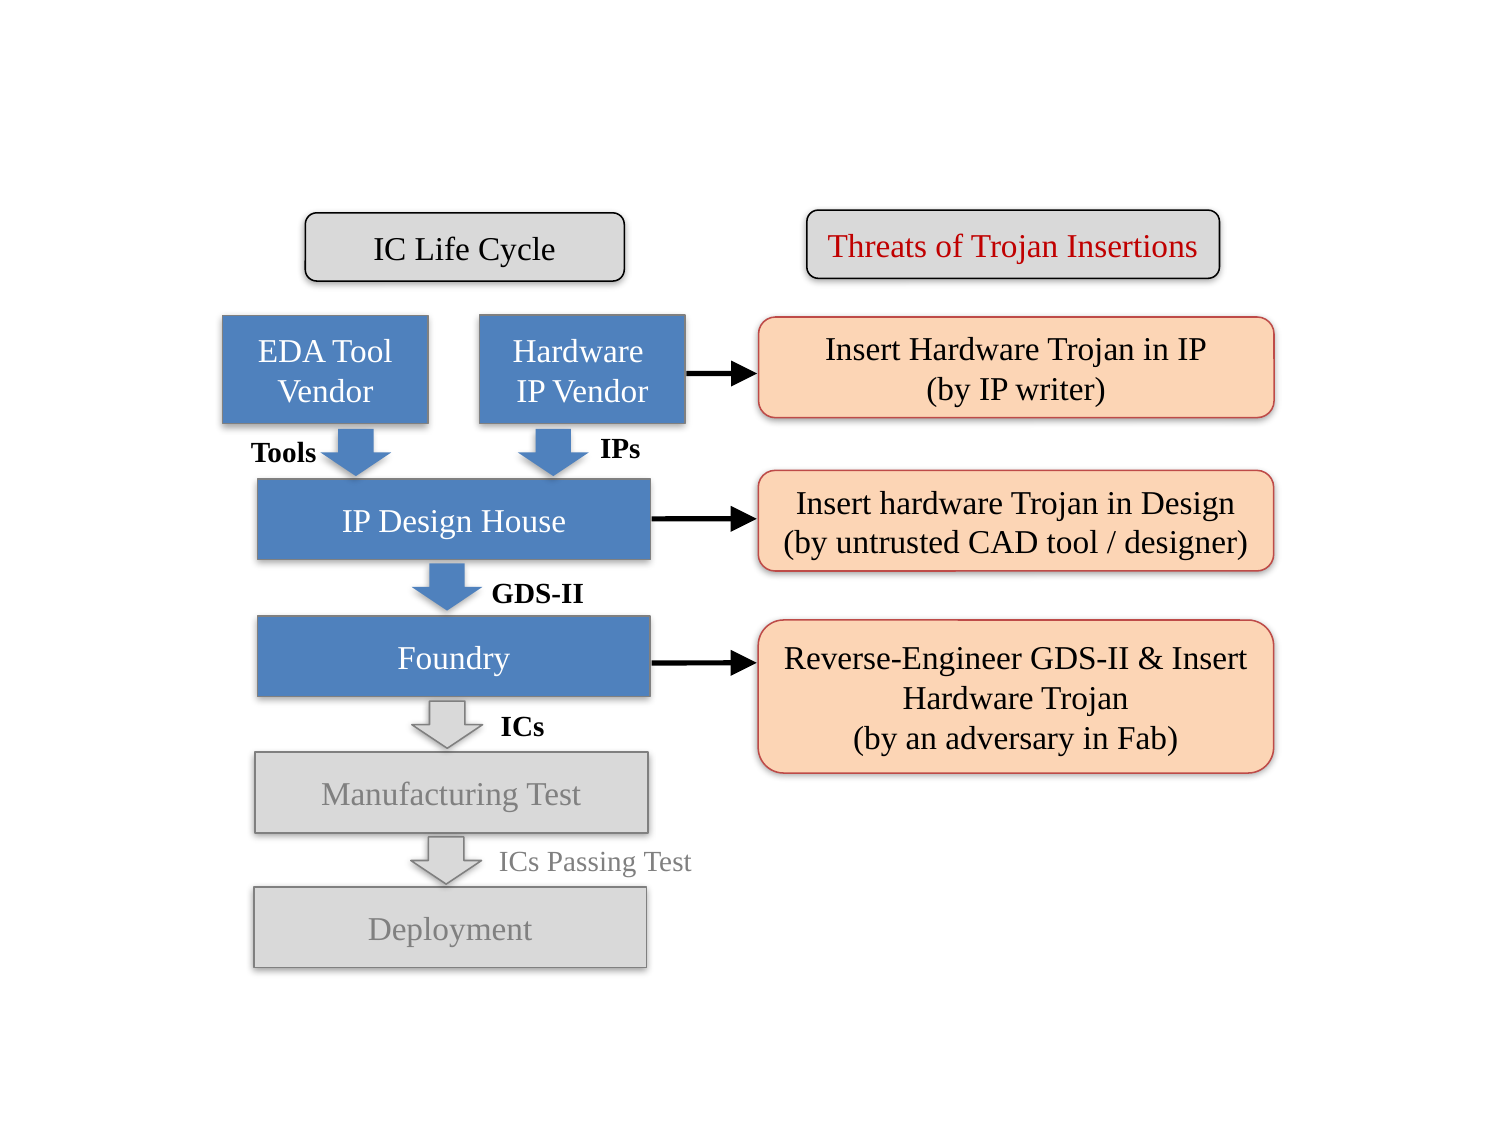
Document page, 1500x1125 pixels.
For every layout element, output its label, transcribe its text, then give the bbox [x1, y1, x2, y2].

text_box Foundry [257, 615, 651, 697]
text_box IC Life Cycle [304, 212, 626, 282]
text_box IPs [585, 421, 656, 472]
text_box ICs Passing Test [484, 835, 707, 886]
text_box Reverse-Engineer GDS-II & Insert Hardware Trojan (by an adversary in Fab) [757, 619, 1275, 774]
text_box Insert hardware Trojan in Design (by untrusted CAD tool / designer) [757, 469, 1275, 572]
text_box Tools [235, 426, 332, 476]
text_box Hardware IP Vendor [479, 314, 686, 424]
text_box Manufacturing Test [254, 751, 649, 834]
text_box [517, 428, 589, 477]
text_box IP Design House [257, 478, 651, 560]
text_box Threats of Trojan Insertions [806, 209, 1221, 280]
text_box Insert Hardware Trojan in IP (by IP writer) [757, 316, 1275, 419]
text_box [320, 428, 392, 477]
text_box [411, 700, 484, 749]
text_box [411, 563, 483, 611]
text_box GDS-II [476, 567, 600, 617]
text_box [410, 836, 483, 885]
text_box ICs [485, 699, 560, 750]
text_box EDA Tool Vendor [222, 315, 429, 424]
text_box Deployment [253, 886, 647, 968]
